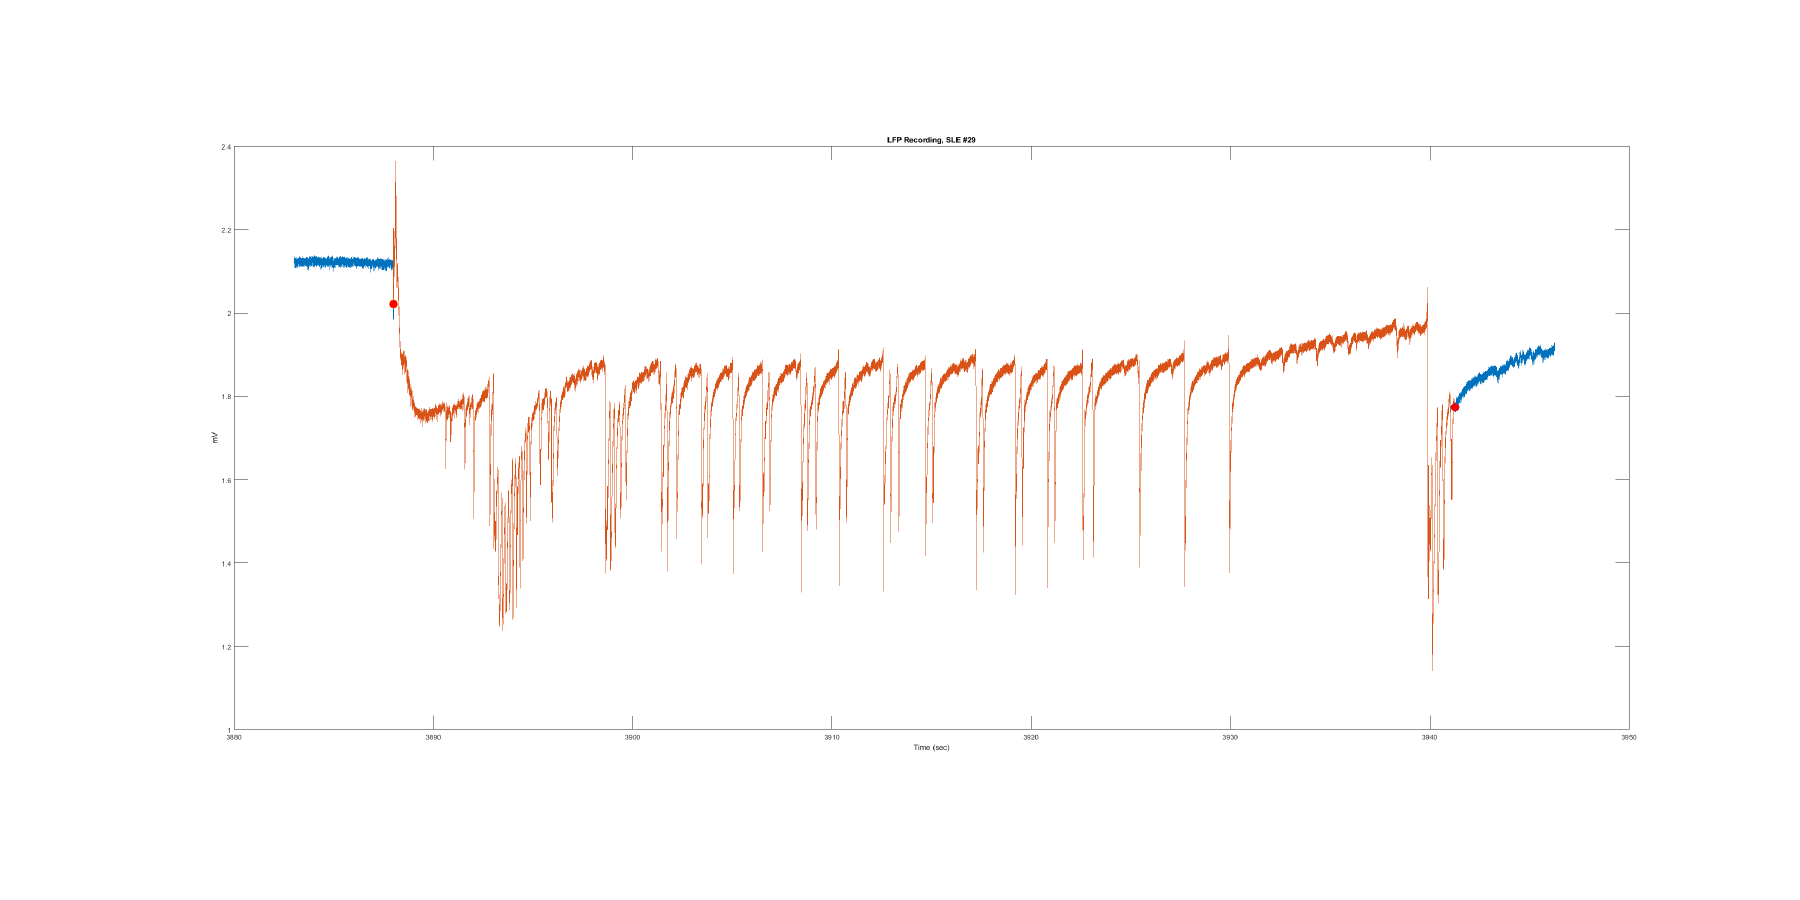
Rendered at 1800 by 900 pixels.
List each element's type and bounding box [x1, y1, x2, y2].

picture [0, 92, 1800, 808]
